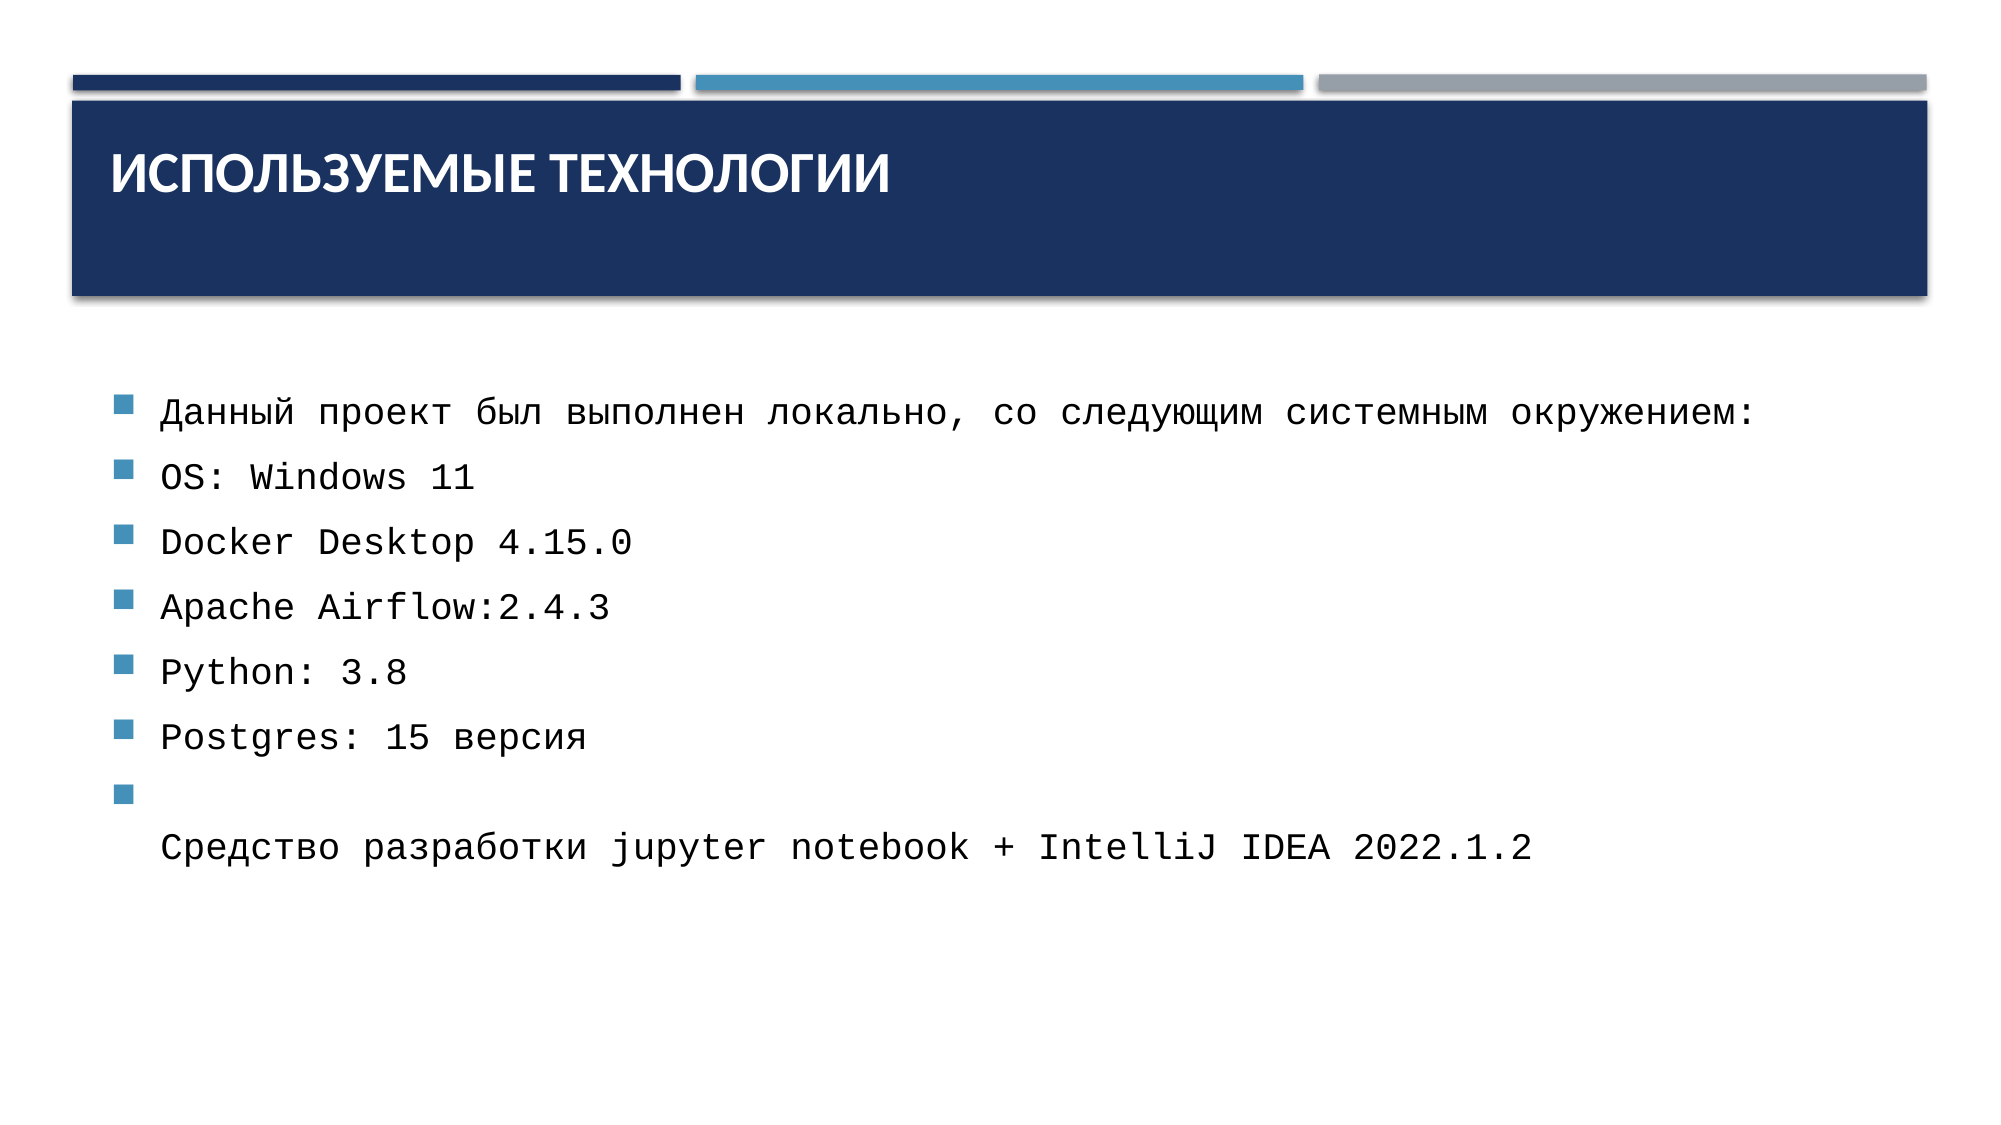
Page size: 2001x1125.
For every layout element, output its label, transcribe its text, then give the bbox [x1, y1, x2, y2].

list Данный проект был выполнен локально, со следующим системным окружением: OS: Windows 11 Docker Desktop 4.15.0 Apache Airflow:2.4.3 Python: 3.8 Postgres: 15 версия Средство разработки jupyter notebook + IntelliJ IDEA 2022.1.2 [95, 357, 1905, 962]
title Используемые технологии [95, 115, 1905, 282]
